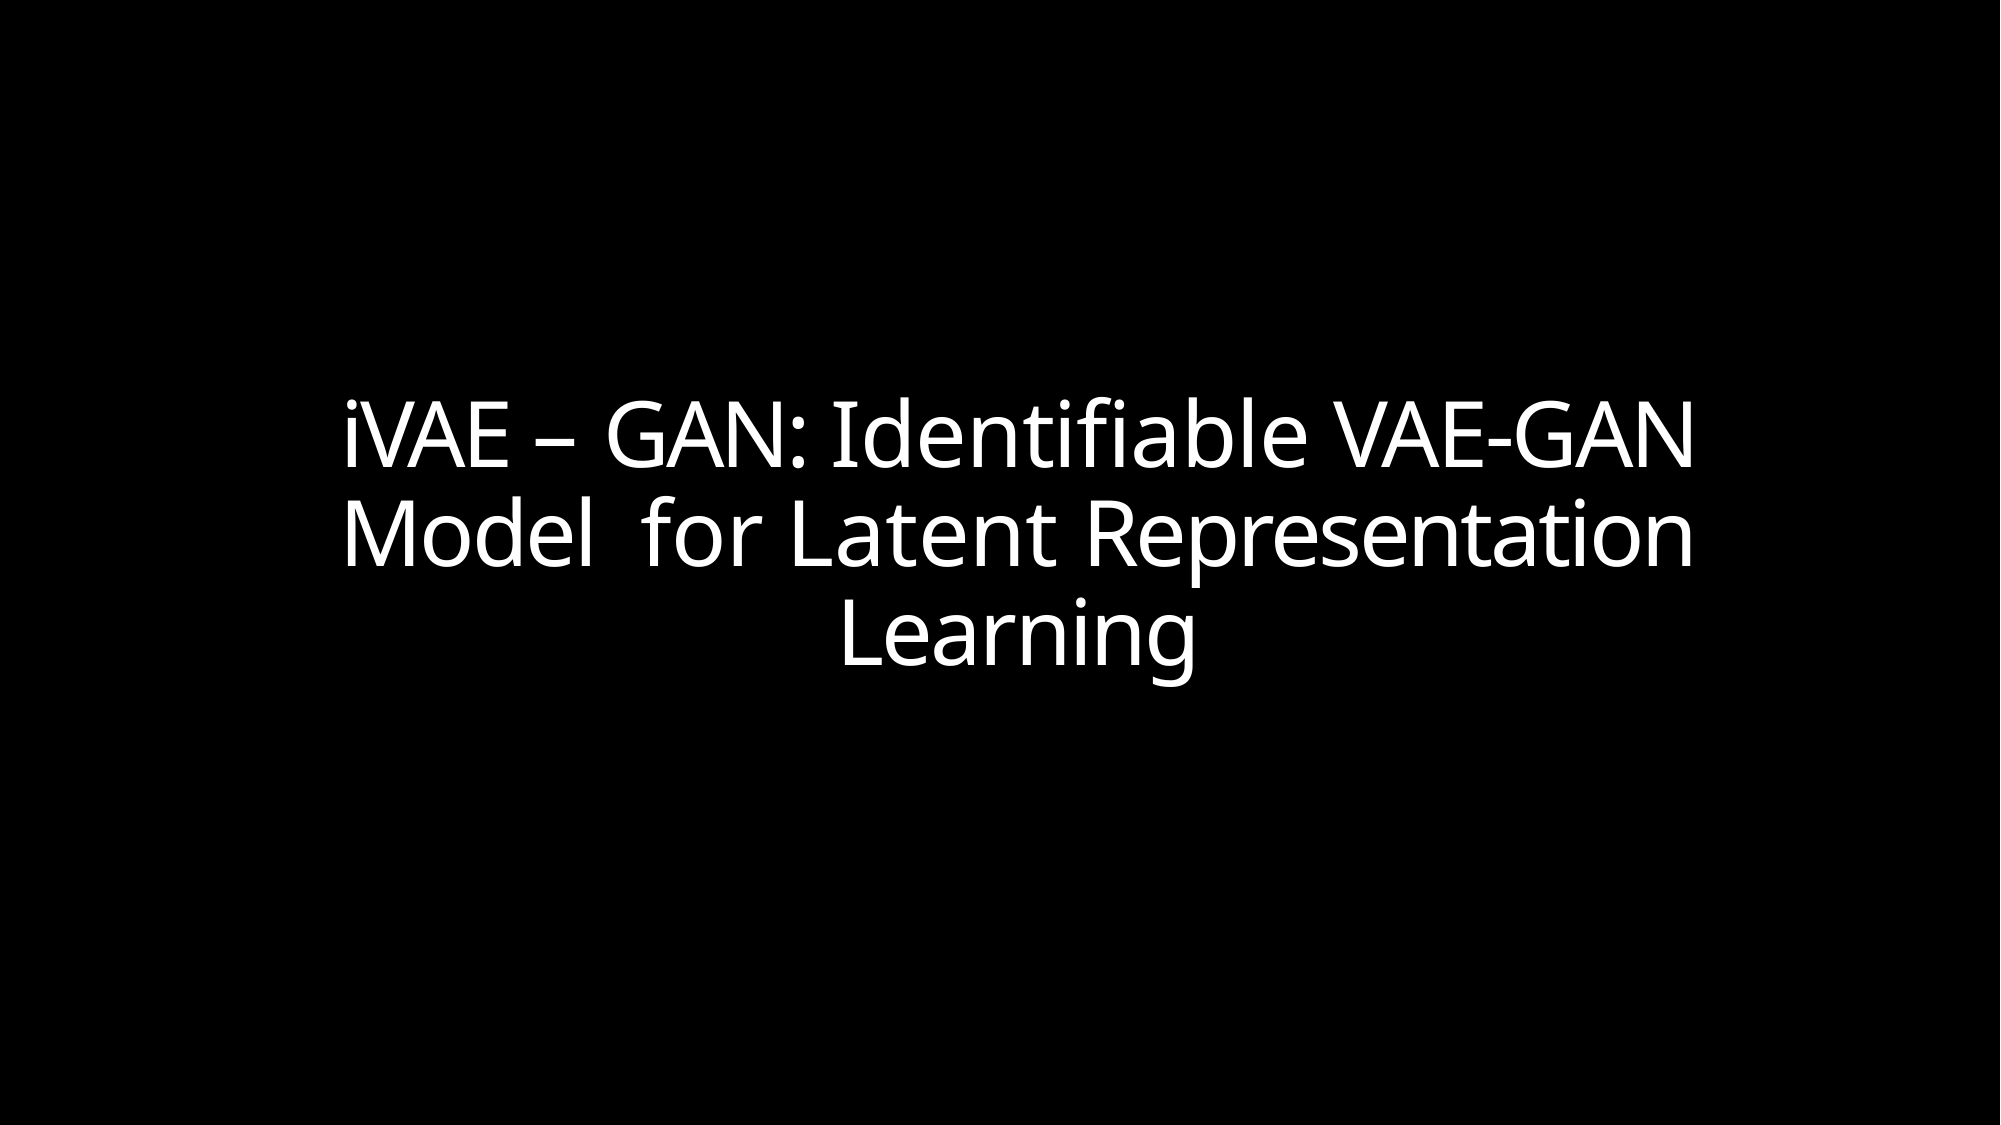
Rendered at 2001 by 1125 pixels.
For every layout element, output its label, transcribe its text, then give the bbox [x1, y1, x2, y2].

title iVAE – GAN: Identifiable VAE-GAN Model for Latent Representation Learning [268, 300, 1769, 693]
